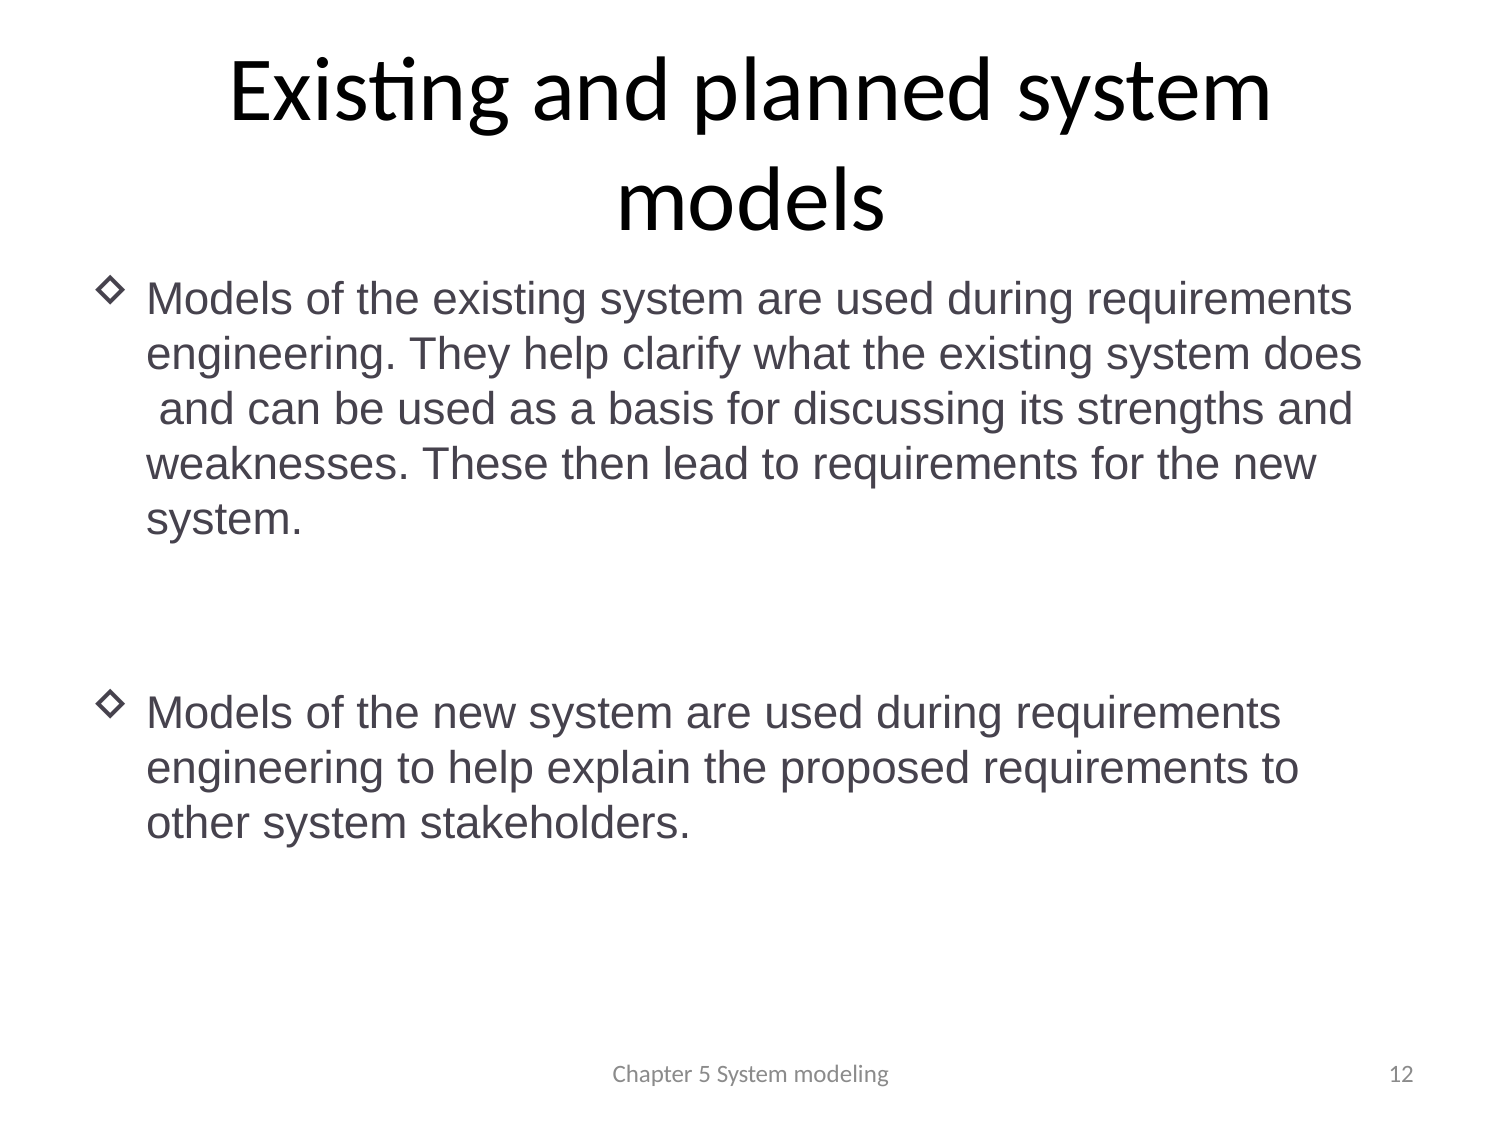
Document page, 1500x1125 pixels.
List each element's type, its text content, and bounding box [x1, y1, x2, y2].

footer Chapter 5 System modeling [608, 928, 891, 1125]
slide_number 12 [1380, 748, 1415, 1125]
text_box Models of the existing system are used during requirements engineering. They help clarify what the existing system does and can be used as a basis for discussing its strengths and weaknesses. These then lead to requirements for the new system. Models of the new system are used during requirements engineering to help explain the proposed requirements to other system stakeholders. [87, 266, 1371, 928]
title Existing and planned system models [87, 26, 1413, 249]
